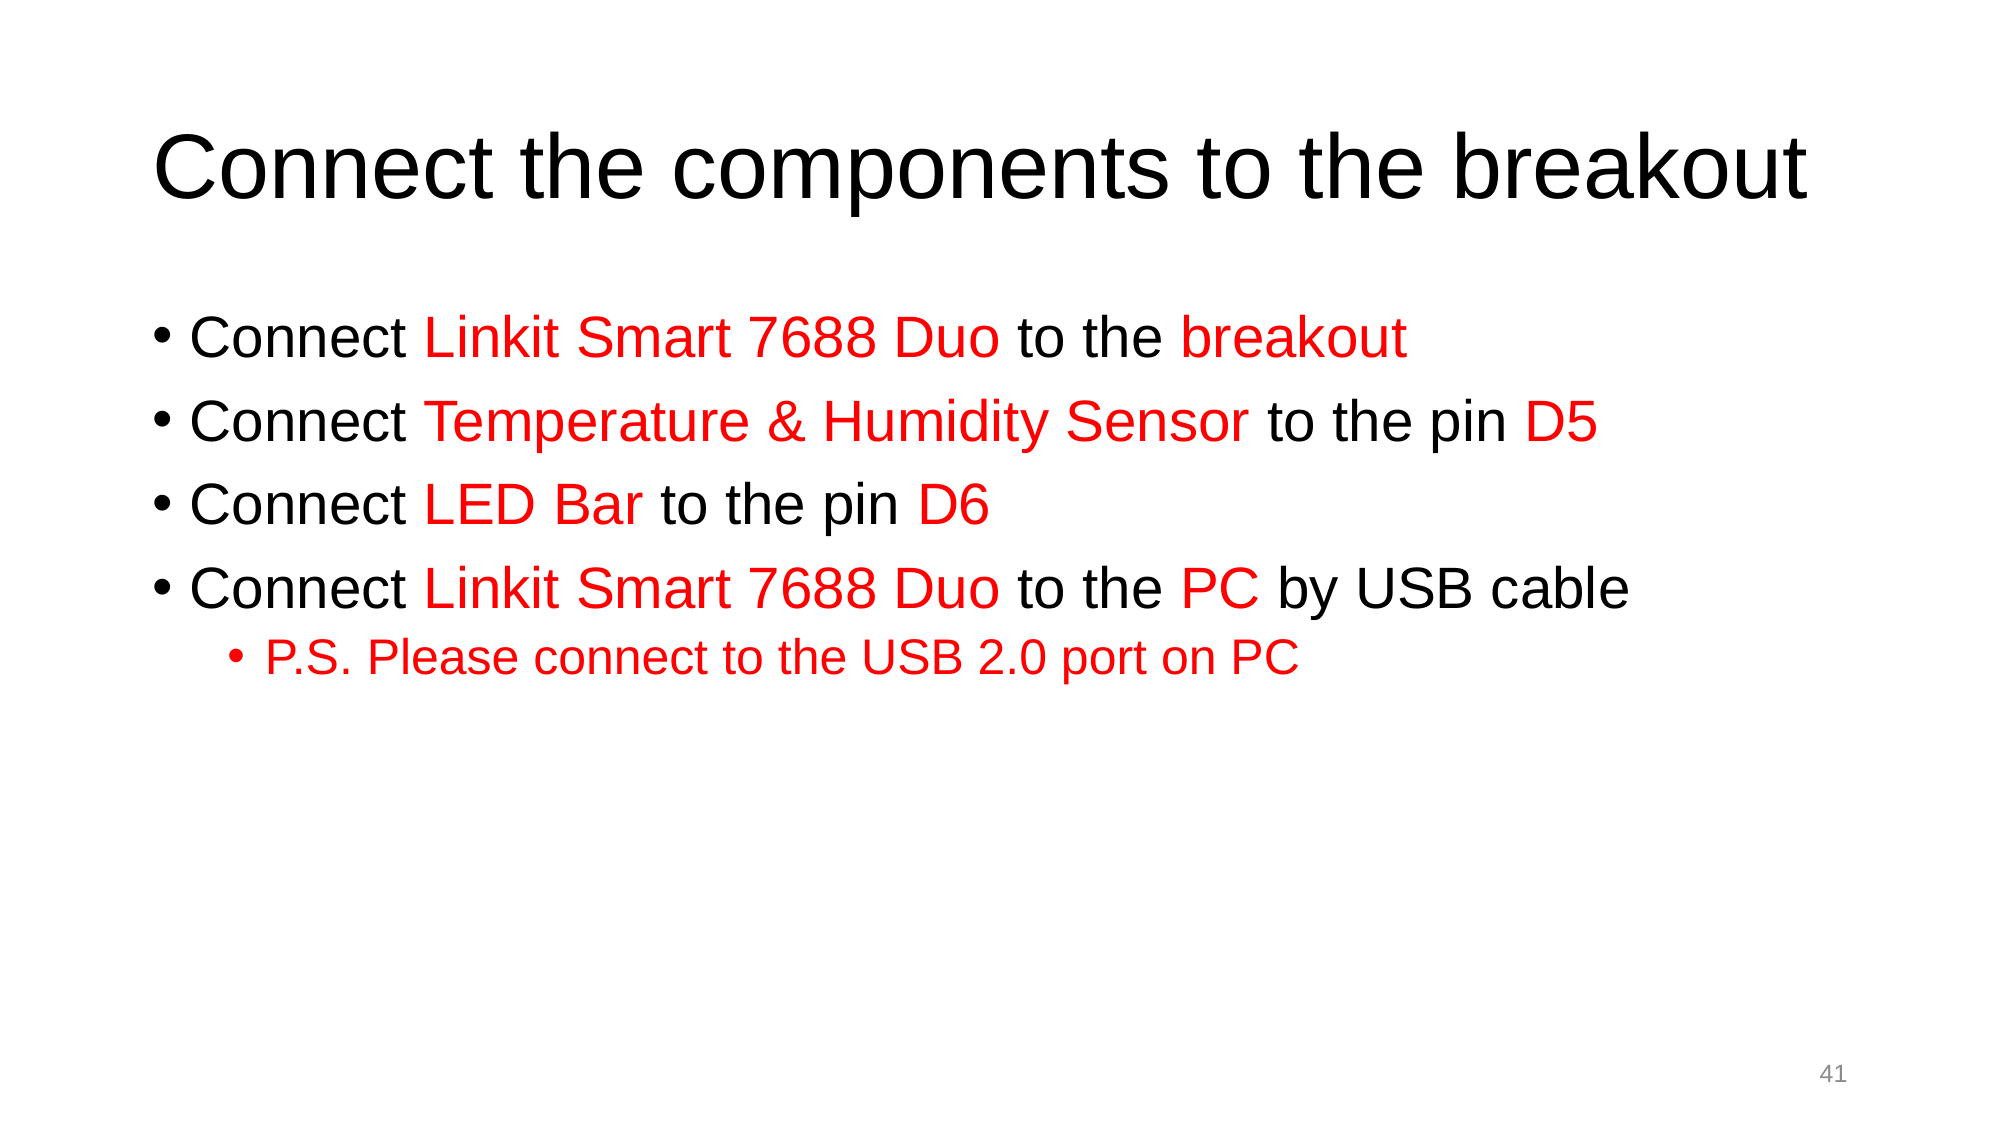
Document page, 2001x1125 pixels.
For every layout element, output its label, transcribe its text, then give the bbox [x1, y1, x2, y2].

slide_number 41 [1412, 1042, 1863, 1103]
title Connect the components to the breakout [137, 59, 1863, 278]
list Connect Linkit Smart 7688 Duo to the breakout Connect Temperature & Humidity Sensor to the pin D5 Connect LED Bar to the pin D6 Connect Linkit Smart 7688 Duo to the PC by USB cable P.S. Please connect to the USB 2.0 port on PC [137, 299, 1863, 1014]
